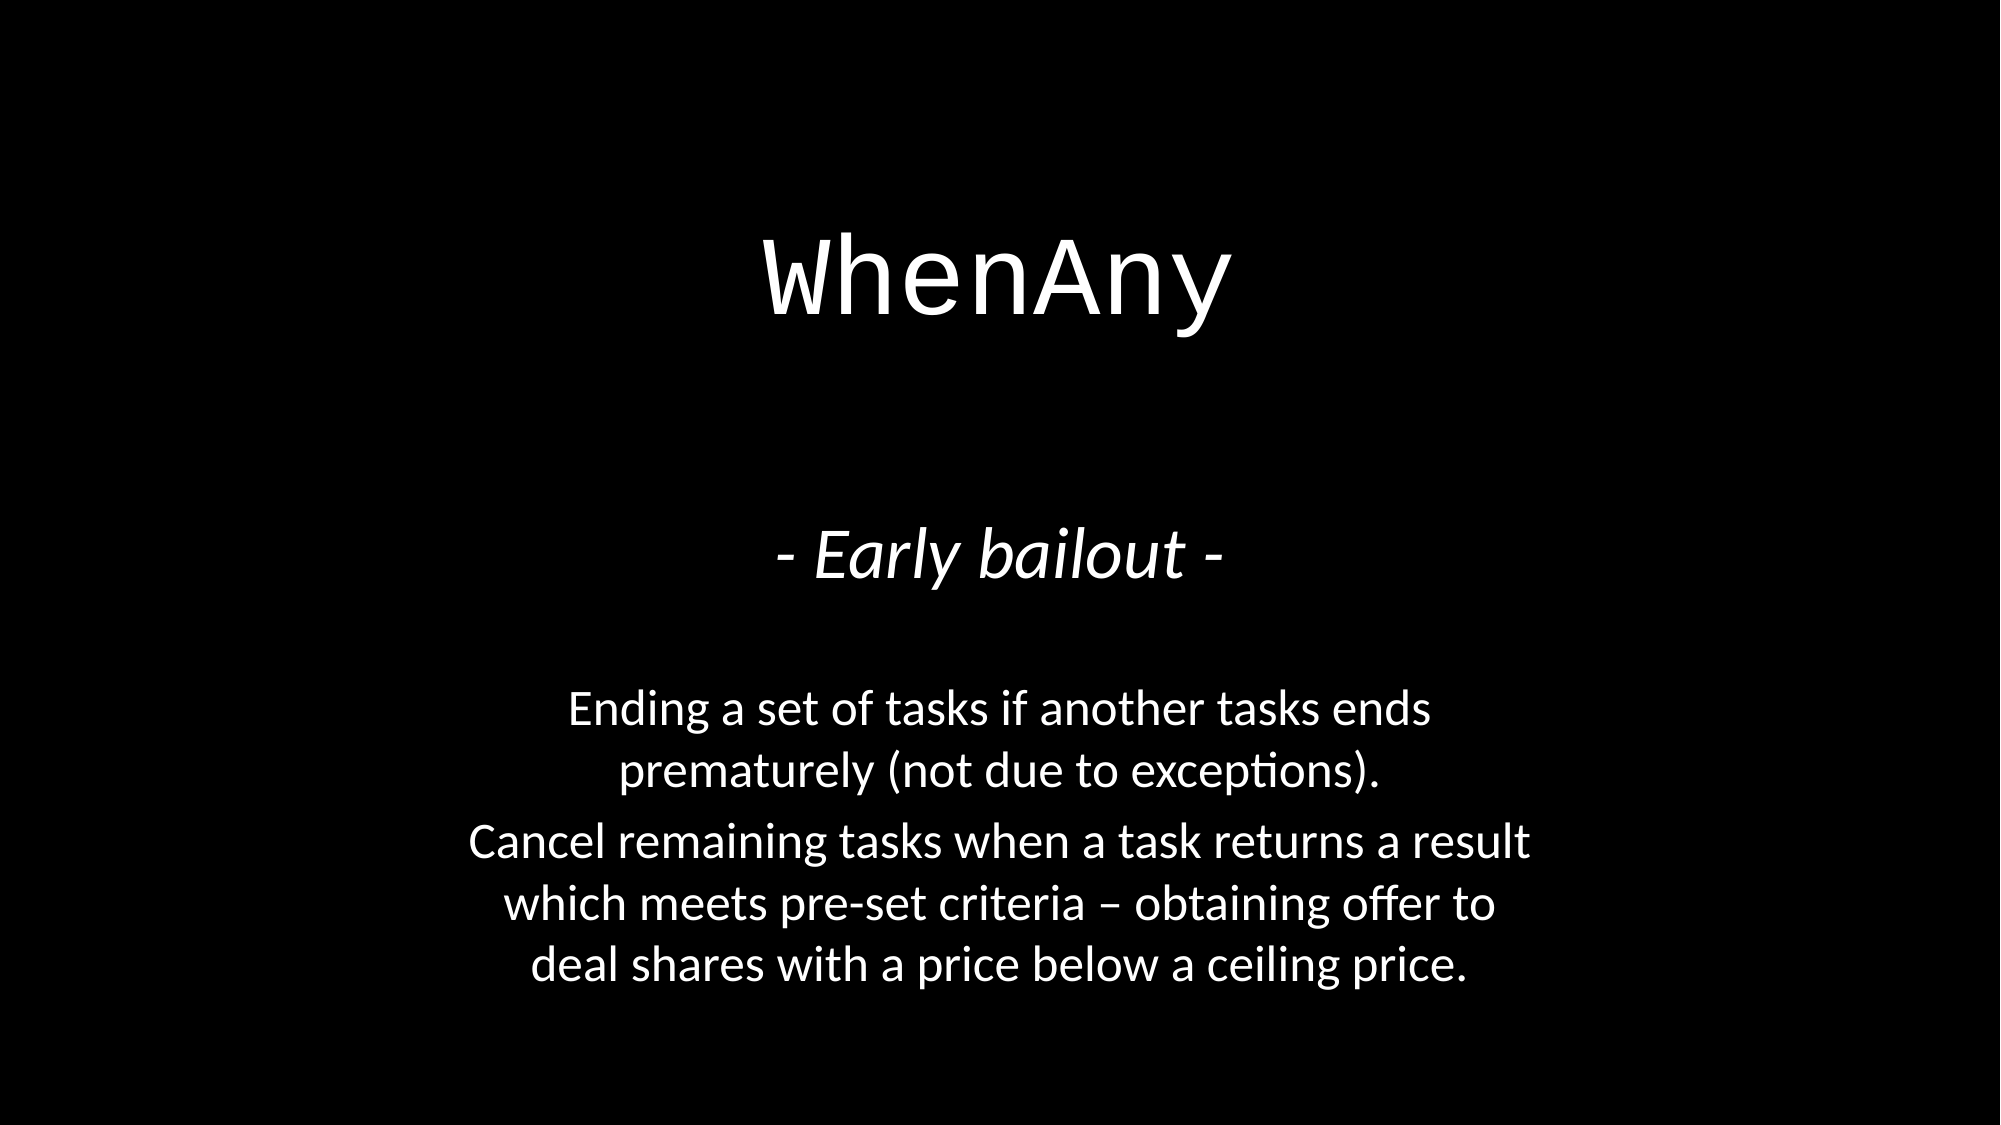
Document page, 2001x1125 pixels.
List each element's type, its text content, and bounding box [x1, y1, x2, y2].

subtitle - Early bailout - Ending a set of tasks if another tasks ends prematurely (not due to exceptions). Cancel remaining tasks when a task returns a result which meets pre-set criteria – obtaining offer to deal shares with a price below a ceiling price. [448, 432, 1552, 1000]
title WhenAny [362, 149, 1638, 391]
